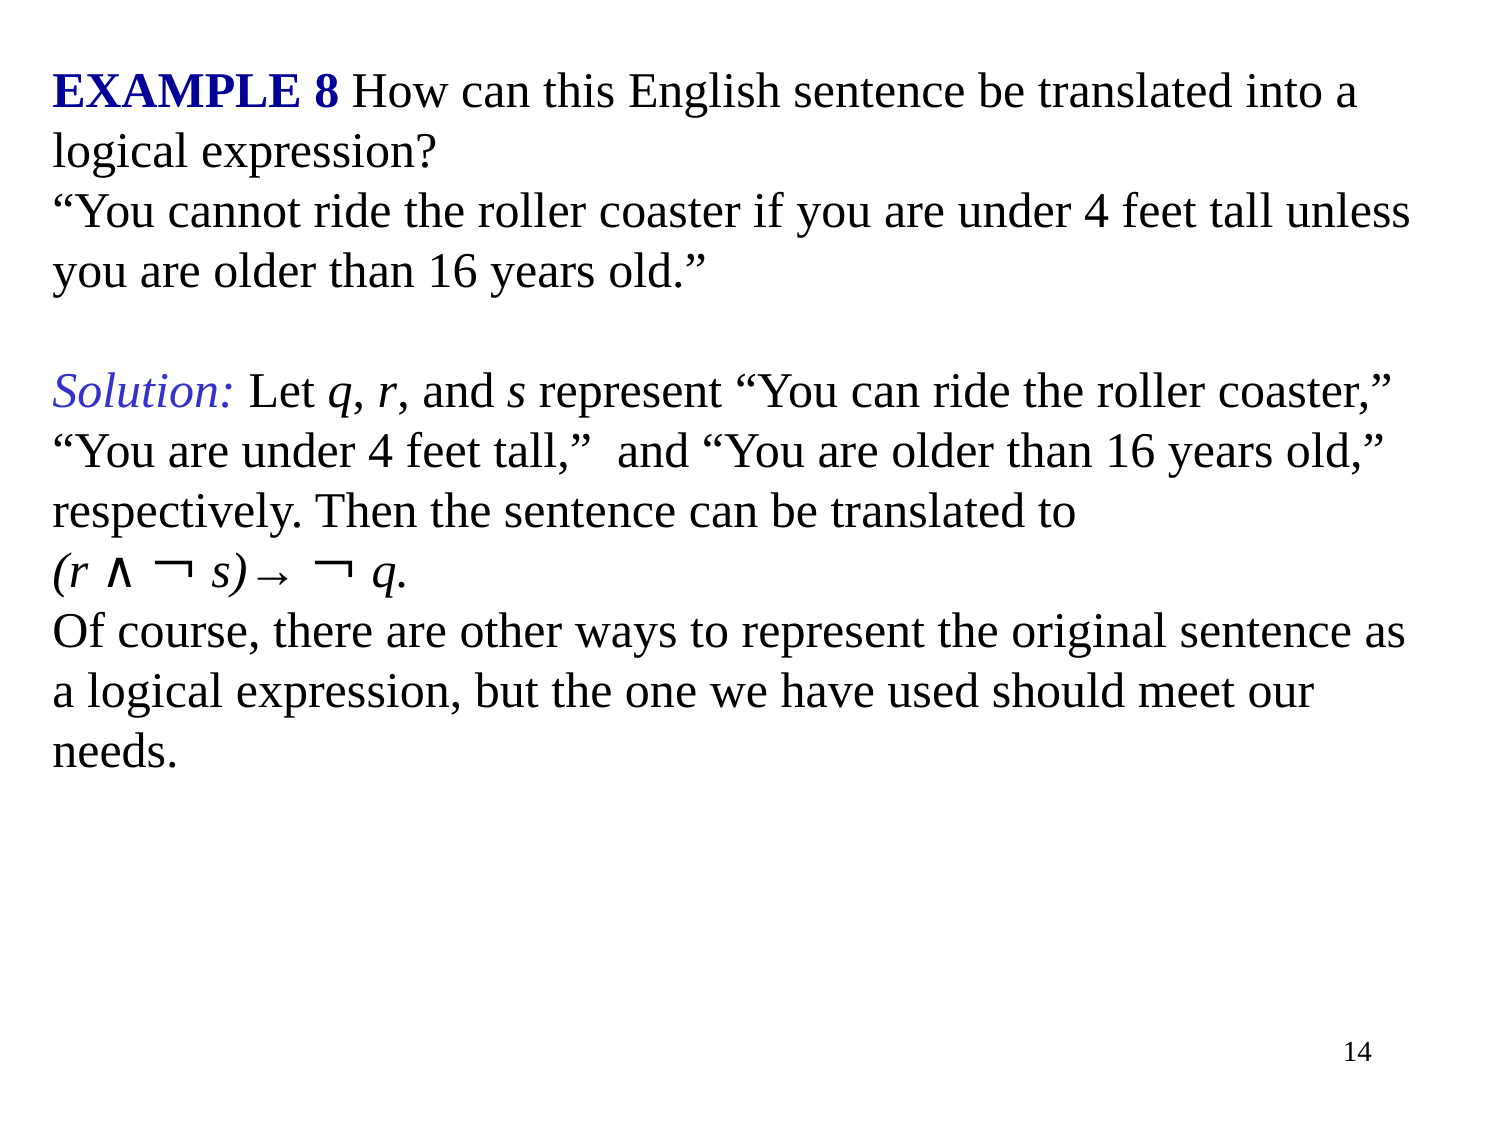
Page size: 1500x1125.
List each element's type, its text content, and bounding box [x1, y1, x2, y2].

text_box EXAMPLE 8 How can this English sentence be translated into a logical expression? “You cannot ride the roller coaster if you are under 4 feet tall unless you are older than 16 years old.” Solution: Let q, r, and s represent “You can ride the roller coaster,” “You are under 4 feet tall,” and “You are older than 16 years old,” respectively. Then the sentence can be translated to (r ∧￢s)→￢q. Of course, there are other ways to represent the original sentence as a logical expression, but the one we have used should meet our needs. [37, 49, 1450, 785]
slide_number 14 [1074, 1024, 1388, 1101]
